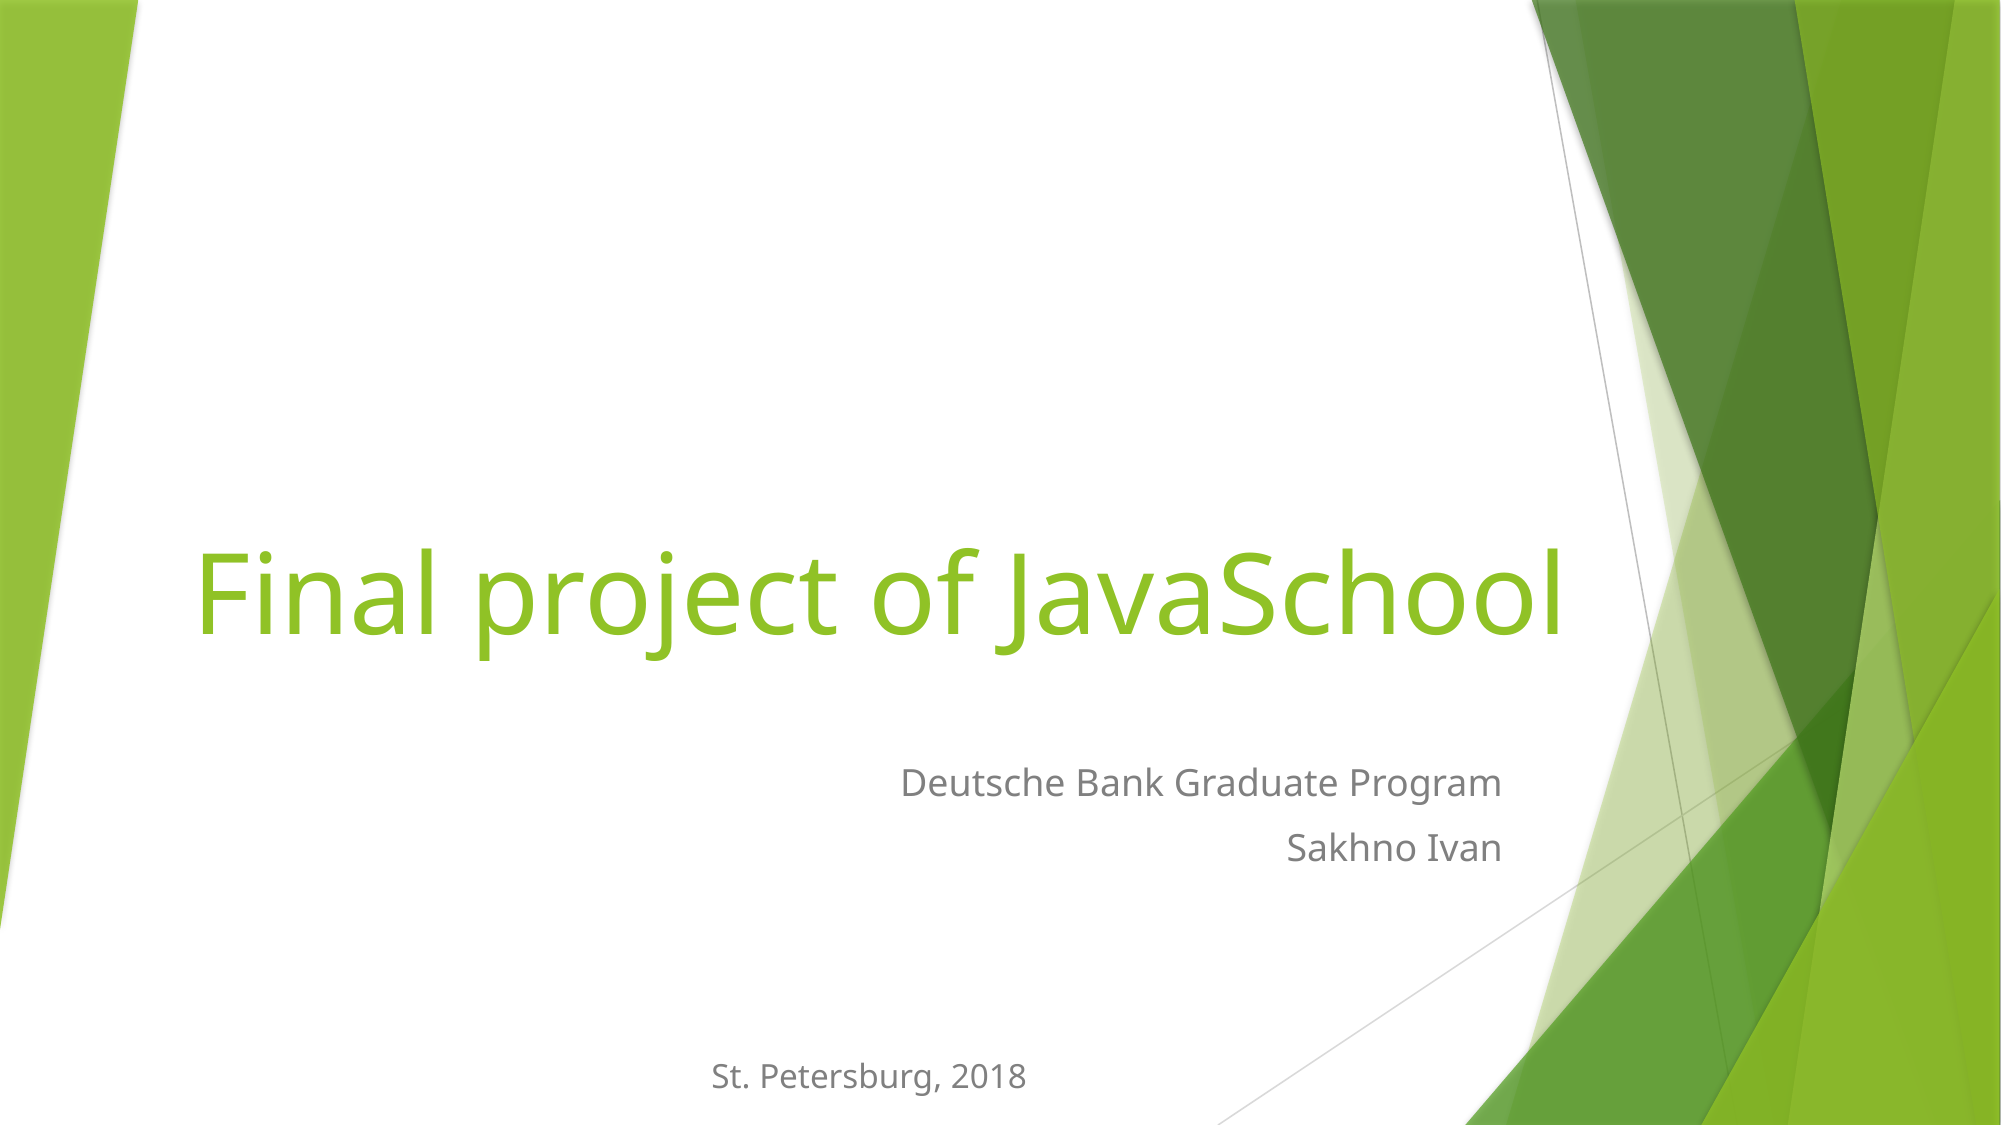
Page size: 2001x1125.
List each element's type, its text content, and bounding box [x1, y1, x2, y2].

title Final project of JavaSchool [158, 394, 1604, 665]
subtitle Deutsche Bank Graduate Program Sakhno Ivan [243, 751, 1519, 932]
text_box St. Petersburg, 2018 [534, 1047, 1205, 1103]
